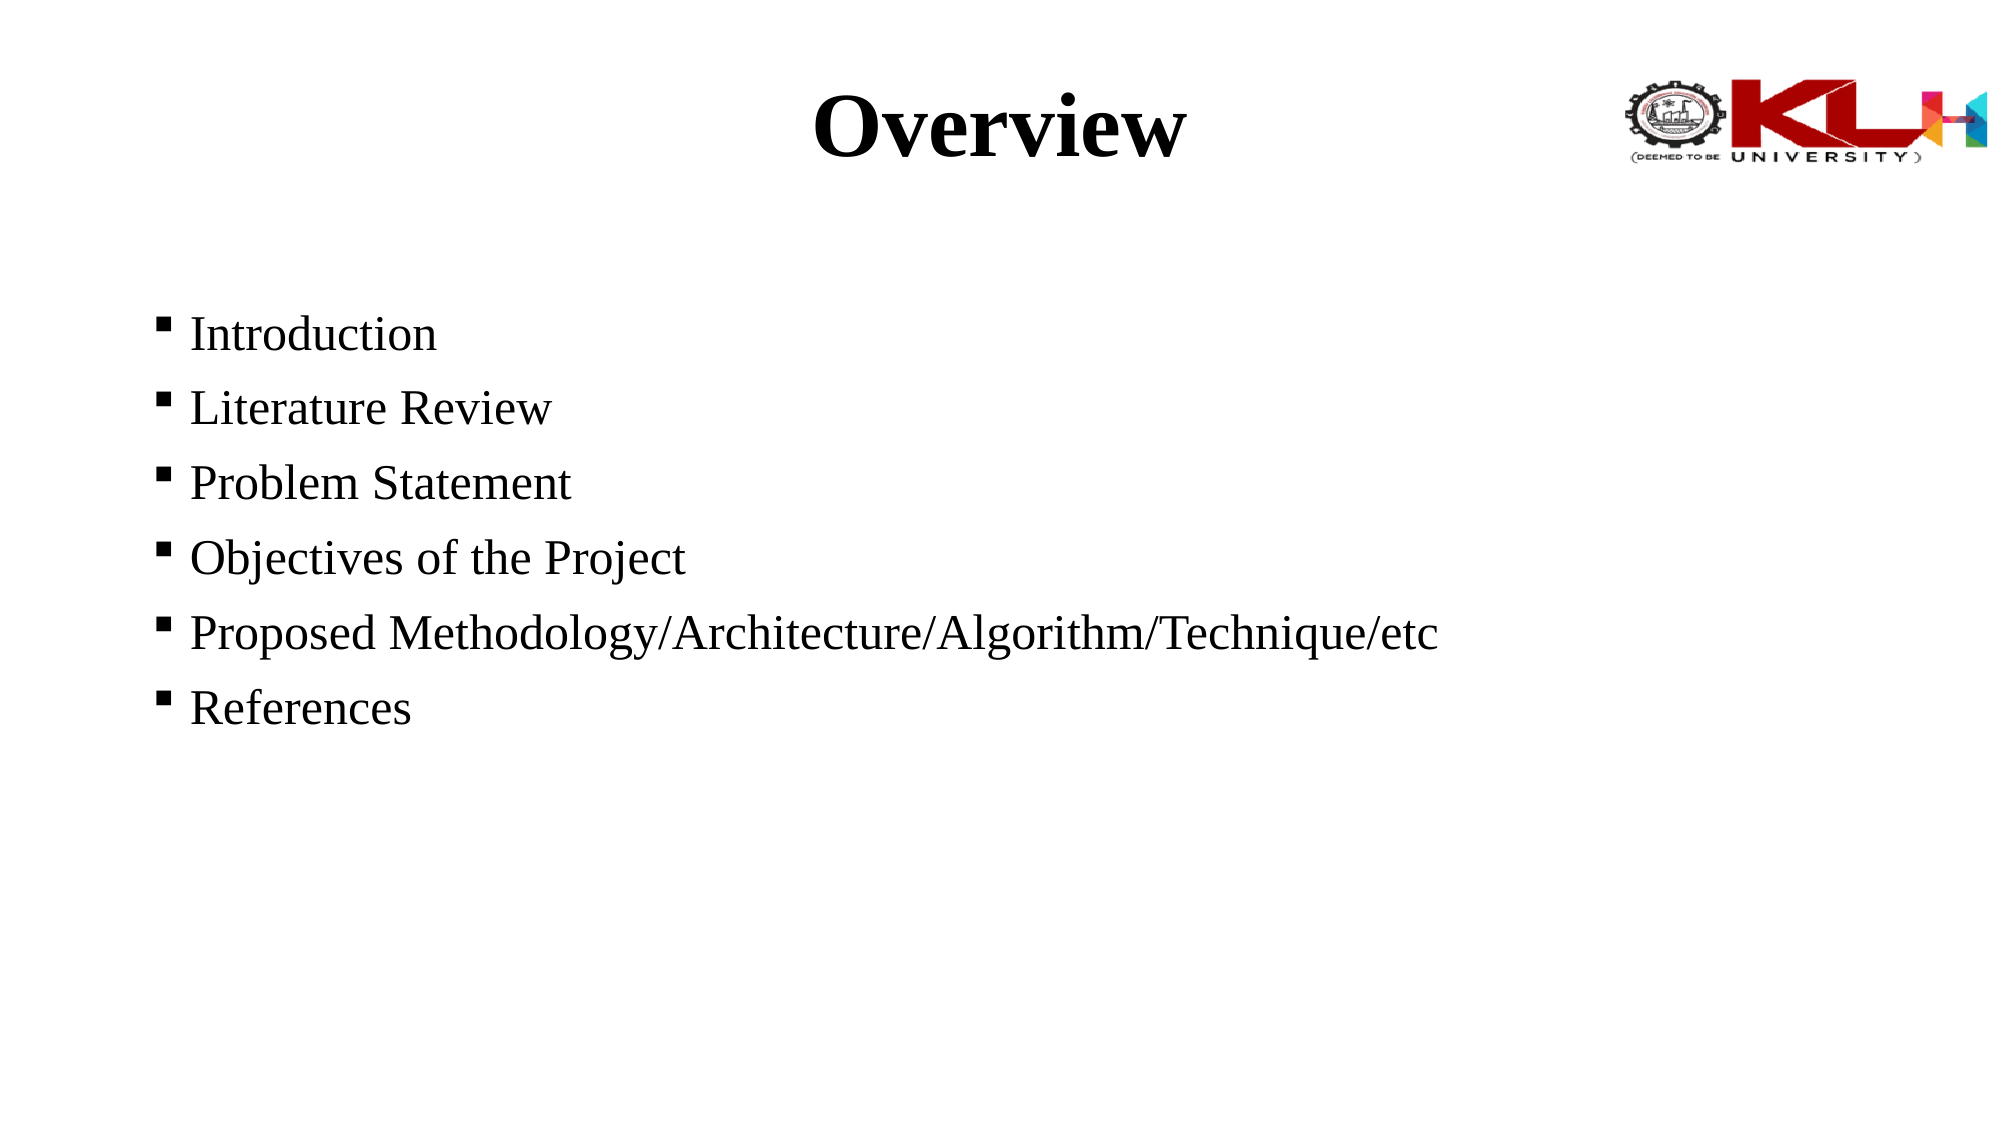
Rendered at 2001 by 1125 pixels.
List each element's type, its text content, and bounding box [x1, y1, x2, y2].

title Overview [137, 31, 1863, 224]
list Introduction Literature Review Problem Statement Objectives of the Project Proposed Methodology/Architecture/Algorithm/Technique/etc References [137, 299, 1863, 1014]
picture [1863, 59, 2000, 180]
